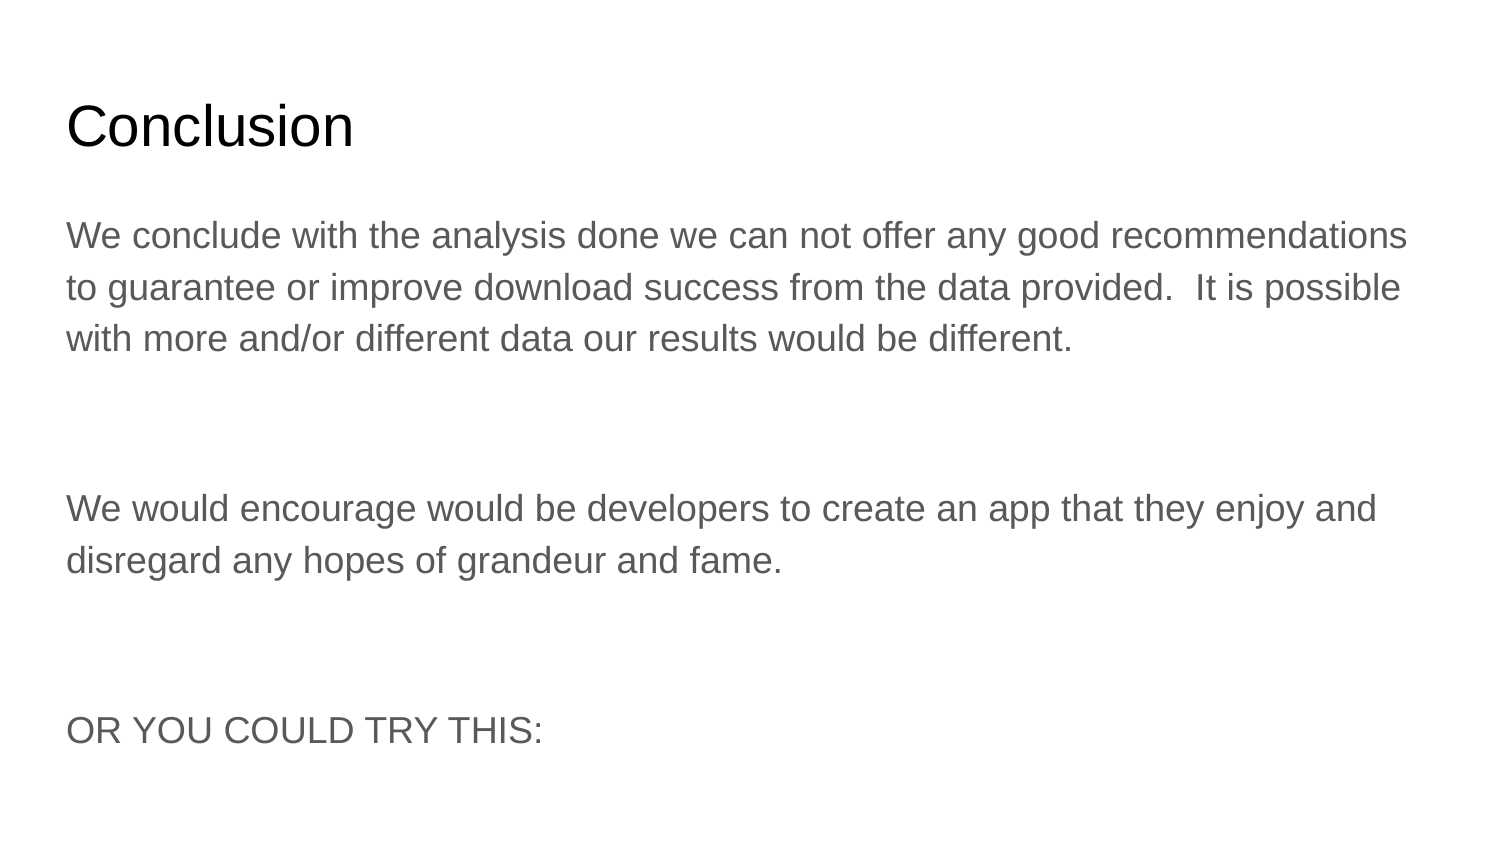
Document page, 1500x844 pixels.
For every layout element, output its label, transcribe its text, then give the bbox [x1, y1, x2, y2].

title Conclusion [51, 72, 1449, 167]
list We conclude with the analysis done we can not offer any good recommendations to guarantee or improve download success from the data provided. It is possible with more and/or different data our results would be different. We would encourage would be developers to create an app that they enjoy and disregard any hopes of grandeur and fame. OR YOU COULD TRY THIS: [51, 189, 1449, 750]
